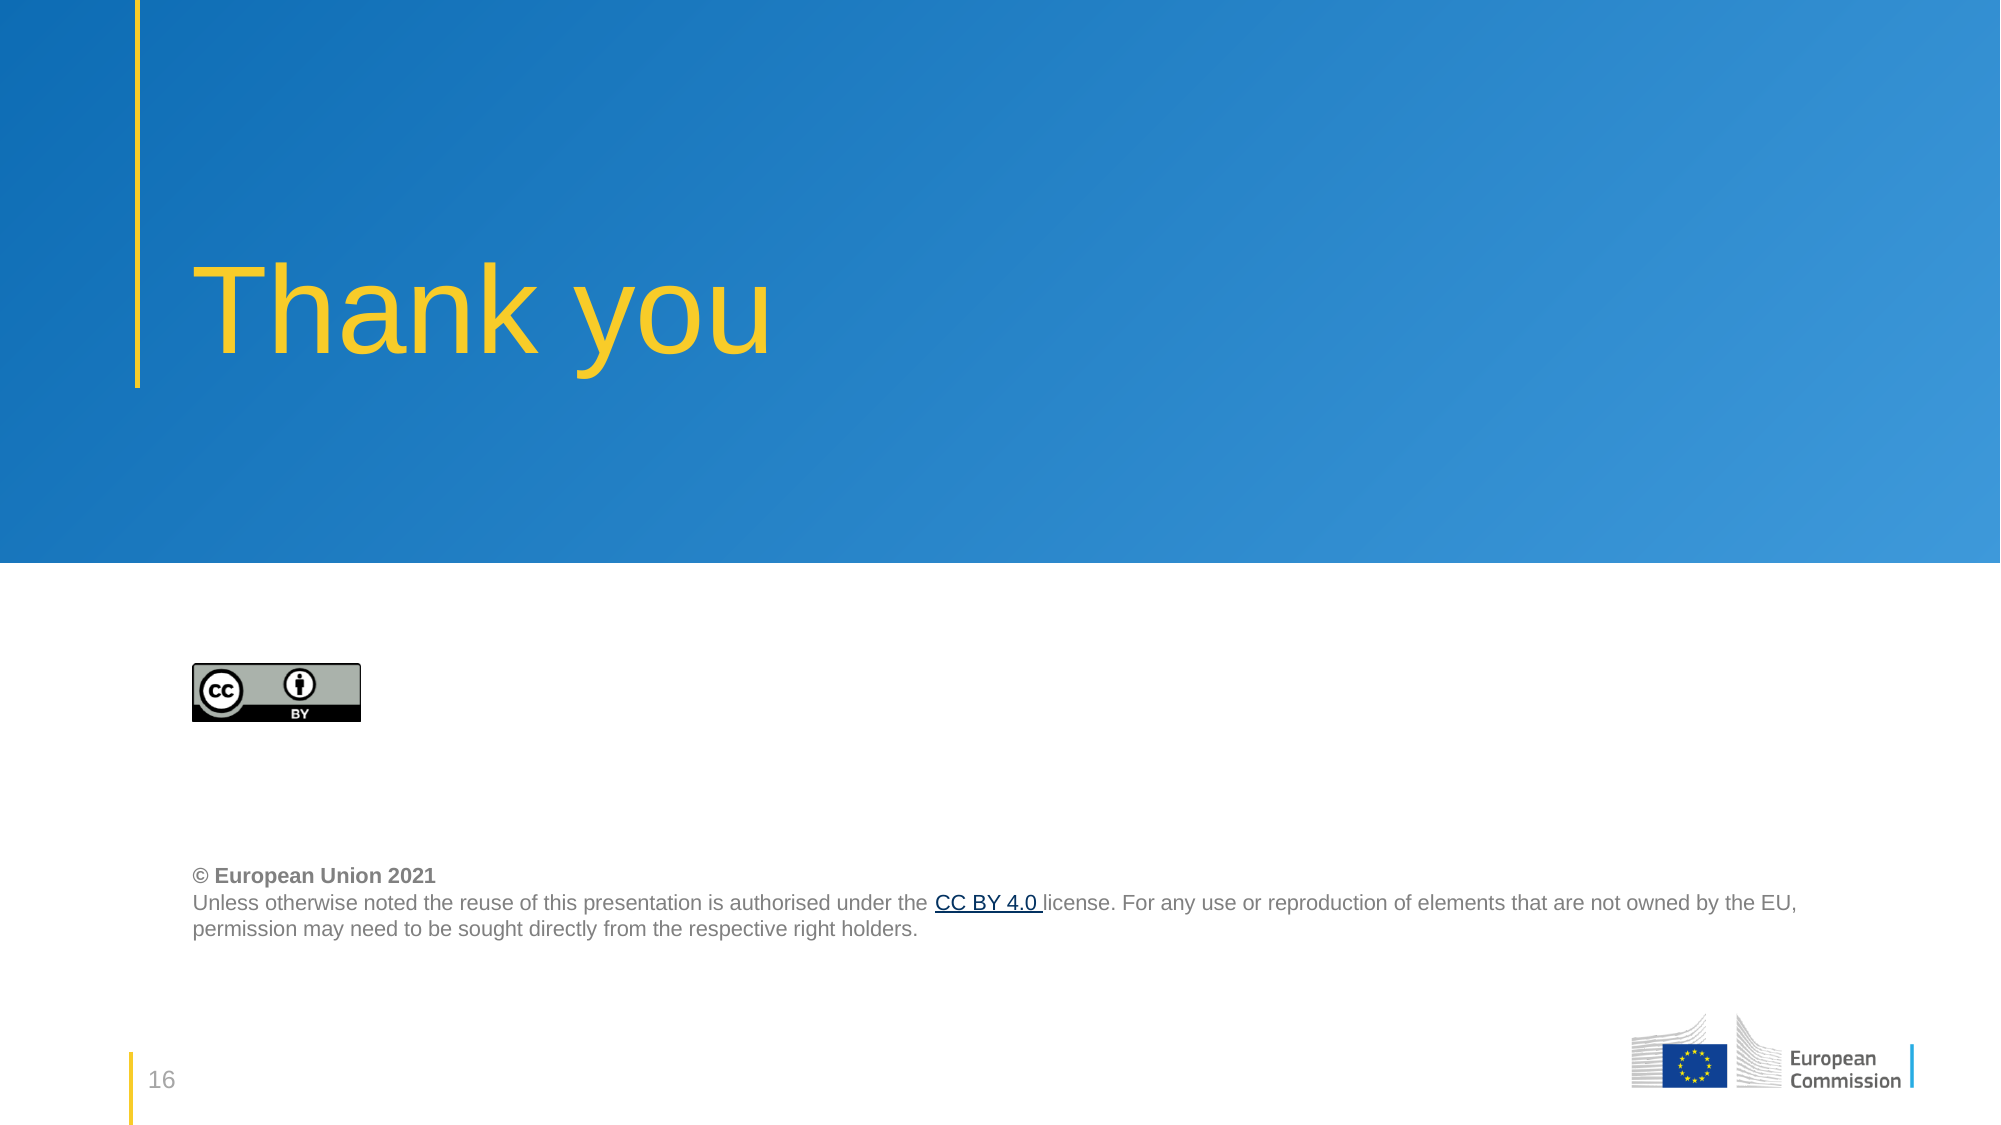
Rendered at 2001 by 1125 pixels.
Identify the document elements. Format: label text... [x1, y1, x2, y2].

subtitle © European Union 2021 Unless otherwise noted the reuse of this presentation is authorised under the CC BY 4.0 license. For any use or reproduction of elements that are not owned by the EU, permission may need to be sought directly from the respective right holders. [177, 632, 1819, 949]
title Thank you [176, 184, 1821, 388]
picture [192, 663, 361, 723]
picture [1631, 1013, 1915, 1091]
